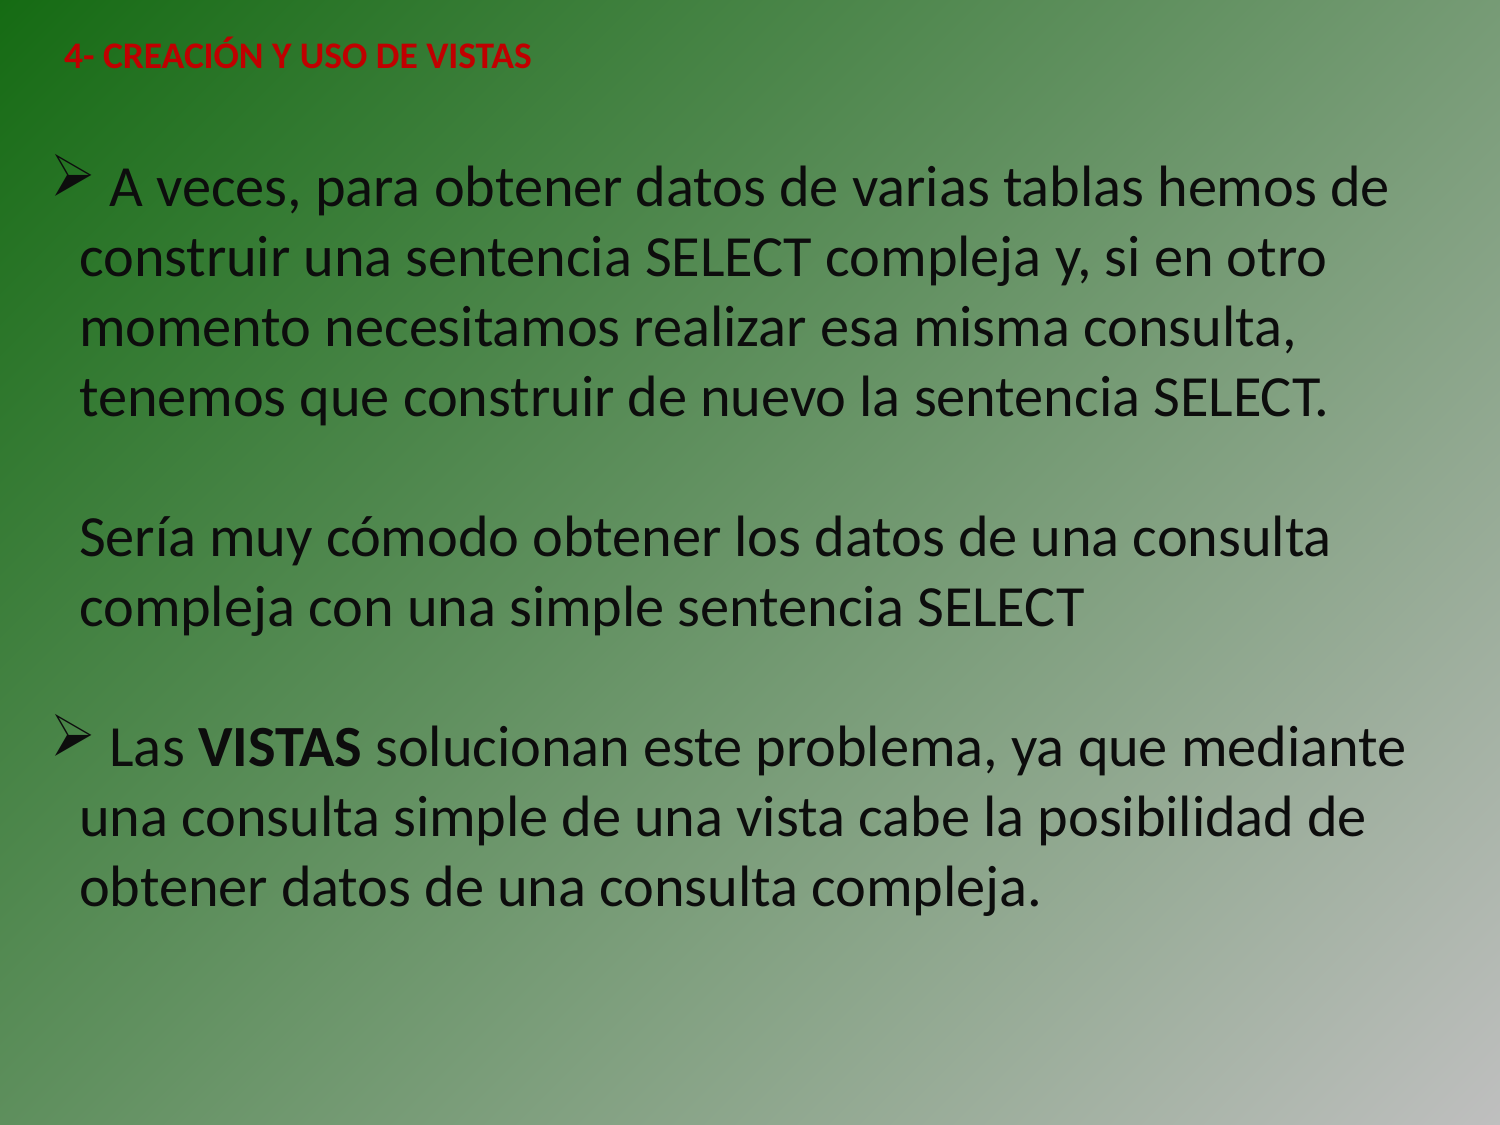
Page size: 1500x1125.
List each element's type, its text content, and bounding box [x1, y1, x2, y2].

text_box A veces, para obtener datos de varias tablas hemos de construir una sentencia SELECT compleja y, si en otro momento necesitamos realizar esa misma consulta, tenemos que construir de nuevo la sentencia SELECT. Sería muy cómodo obtener los datos de una consulta compleja con una simple sentencia SELECT Las VISTAS solucionan este problema, ya que mediante una consulta simple de una vista cabe la posibilidad de obtener datos de una consulta compleja. [35, 140, 1500, 1066]
text_box 4- CREACIÓN Y USO DE VISTAS [49, 23, 548, 84]
